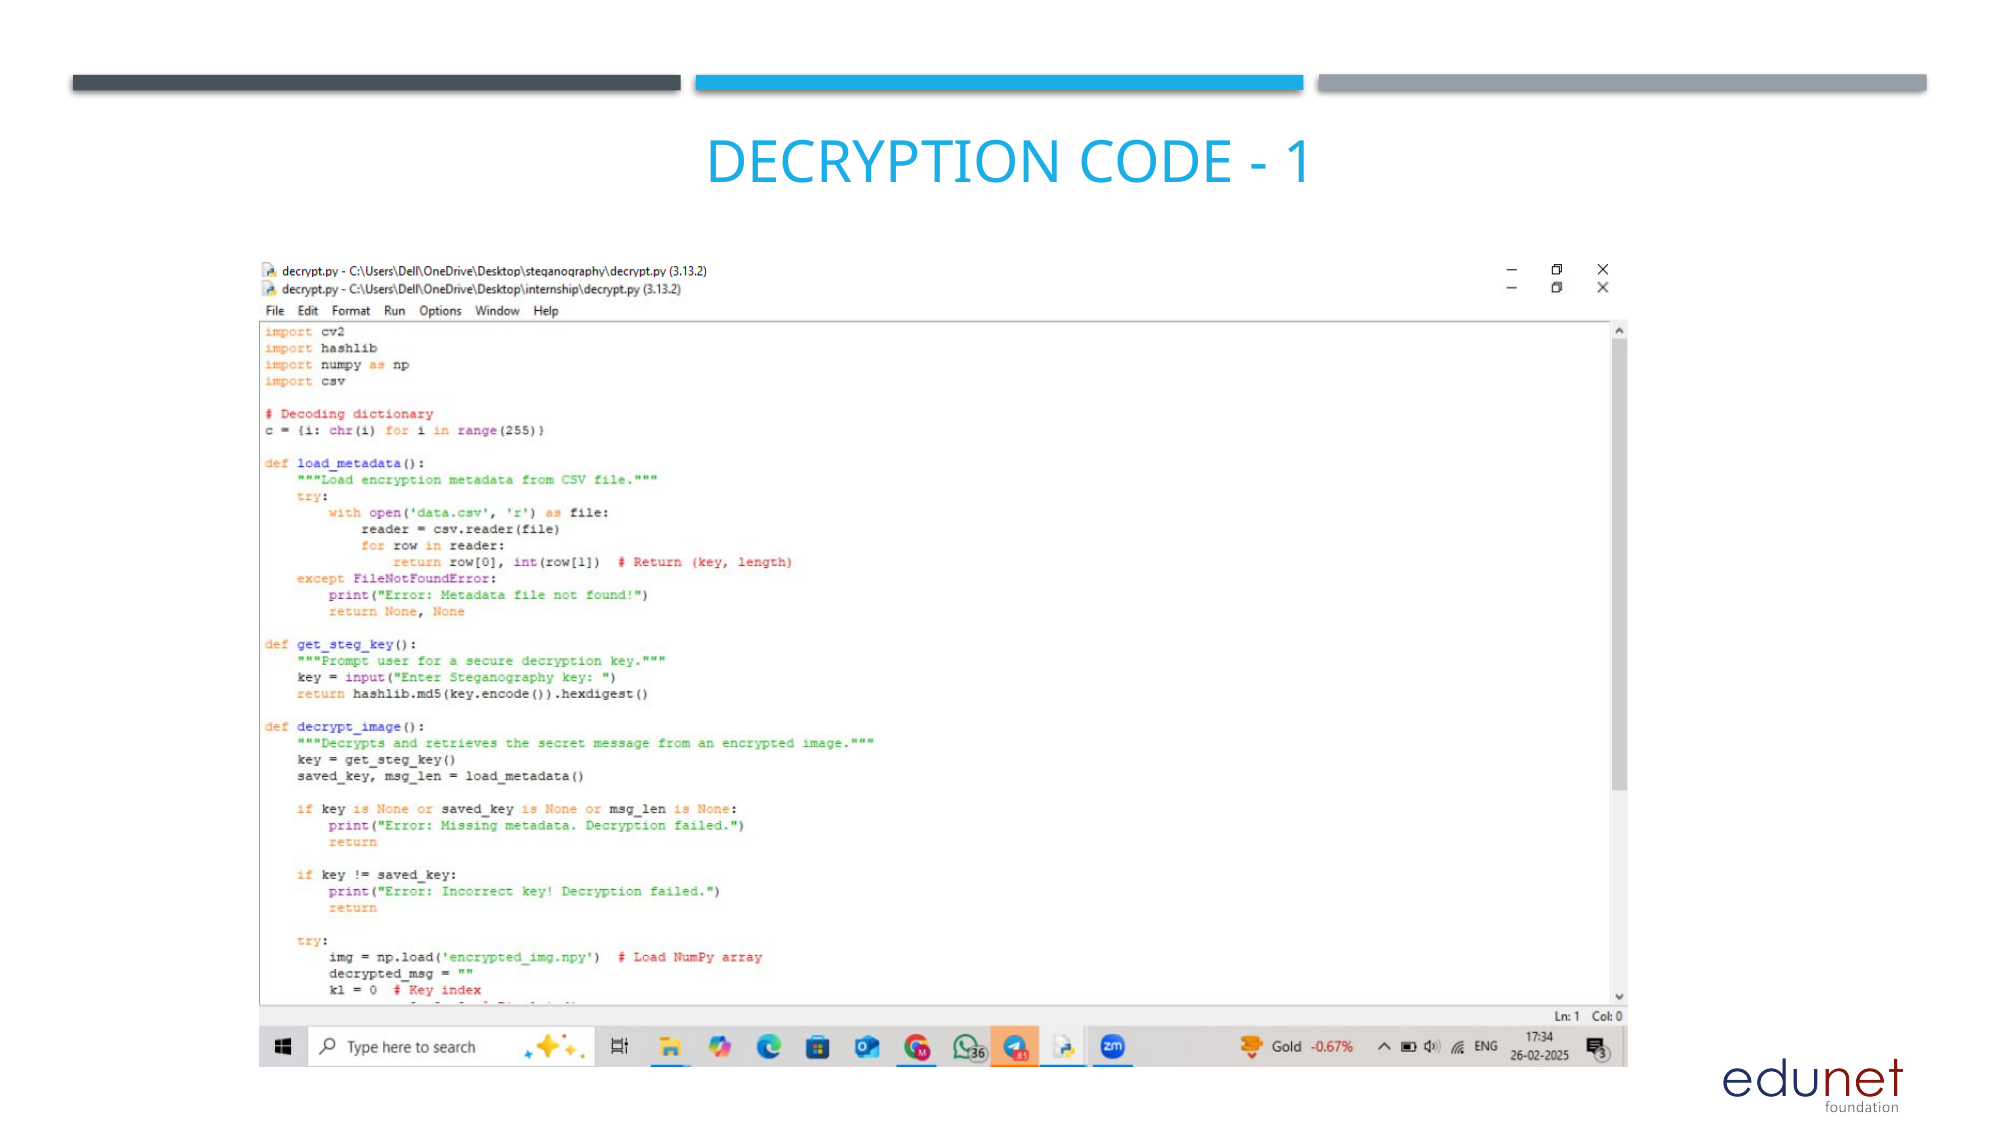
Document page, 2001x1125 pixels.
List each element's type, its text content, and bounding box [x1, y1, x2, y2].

picture [1719, 1056, 1905, 1116]
title decryption code - 1 [95, 115, 1905, 203]
picture [258, 277, 1628, 1067]
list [258, 258, 1628, 276]
